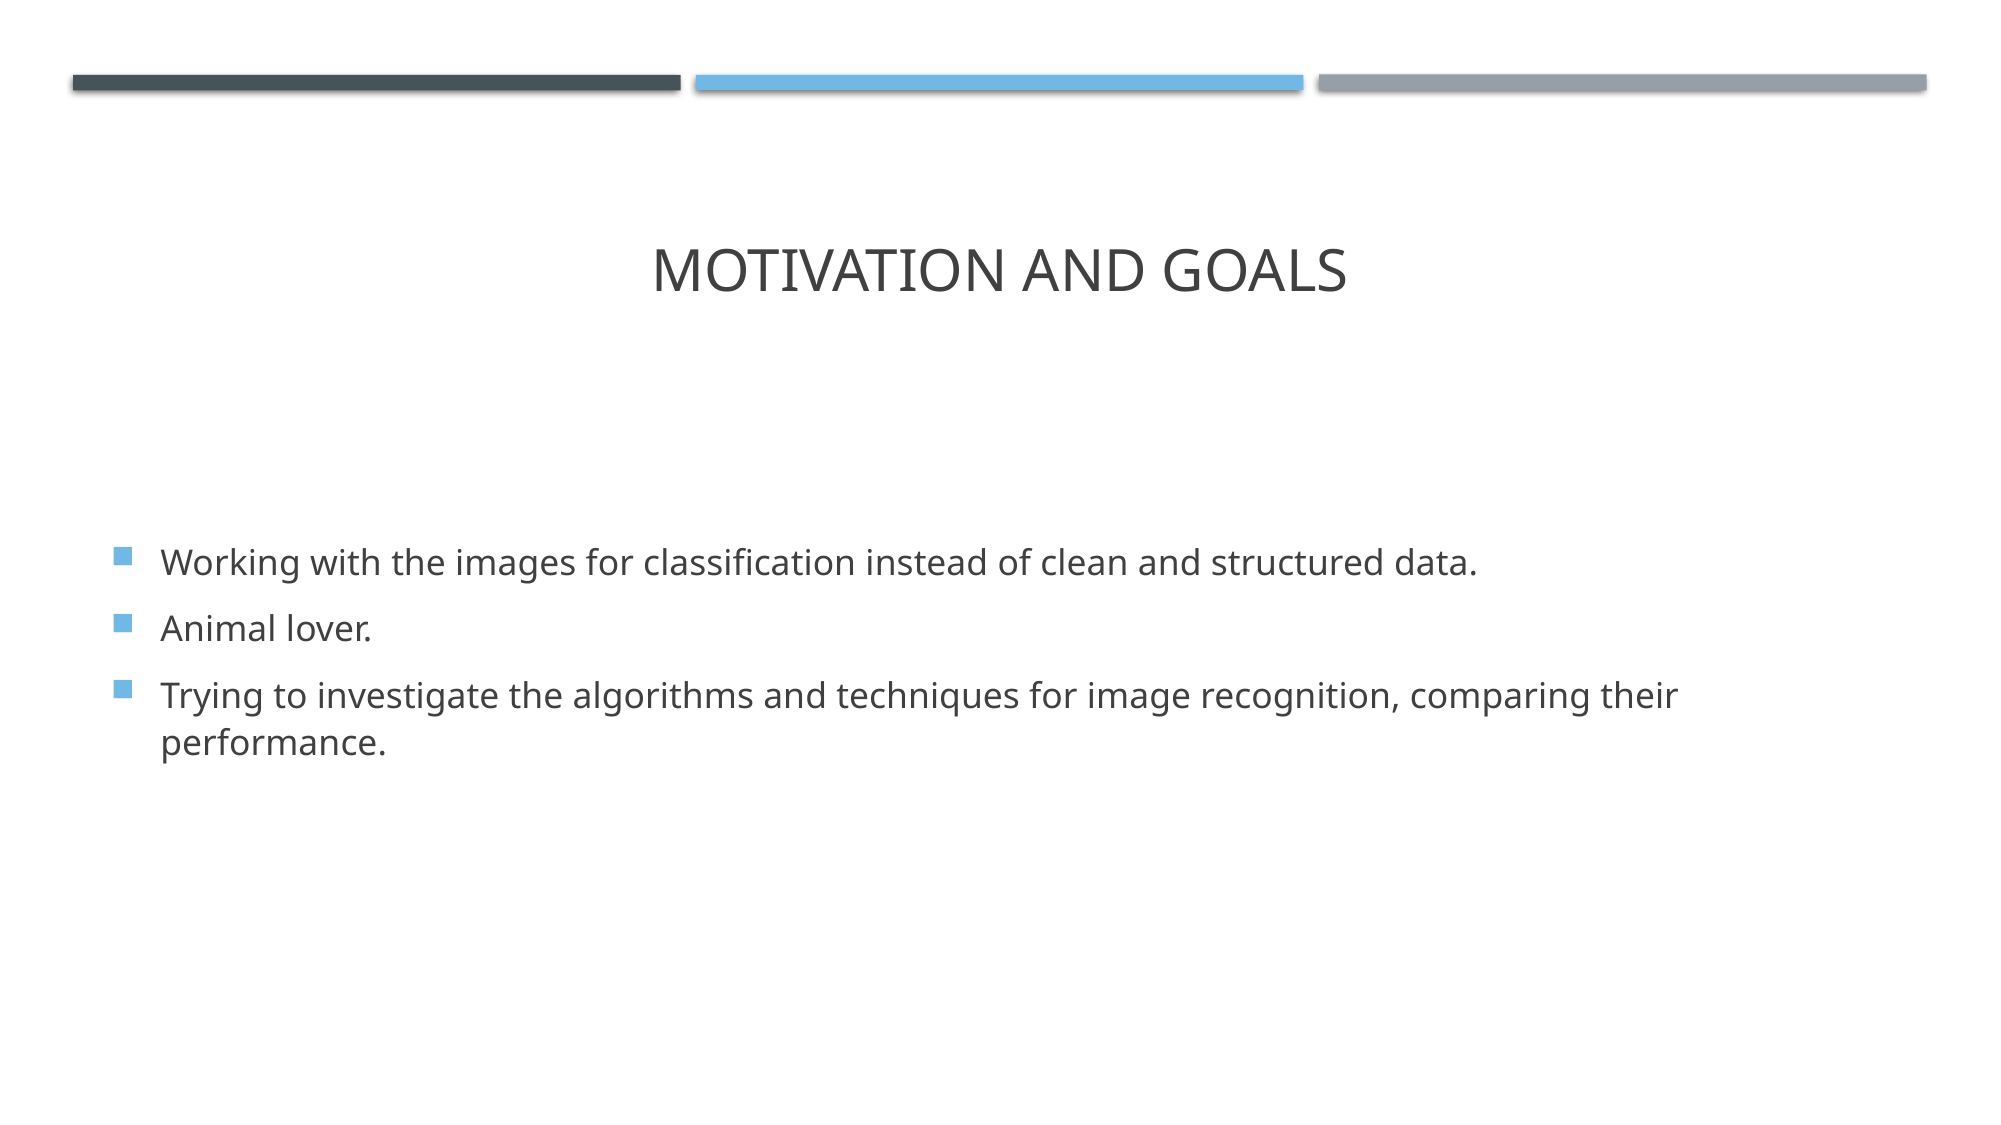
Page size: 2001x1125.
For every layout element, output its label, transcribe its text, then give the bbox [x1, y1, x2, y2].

list Working with the images for classification instead of clean and structured data. Animal lover. Trying to investigate the algorithms and techniques for image recognition, comparing their performance. [95, 383, 1905, 981]
title Motivation and goals [95, 115, 1905, 311]
